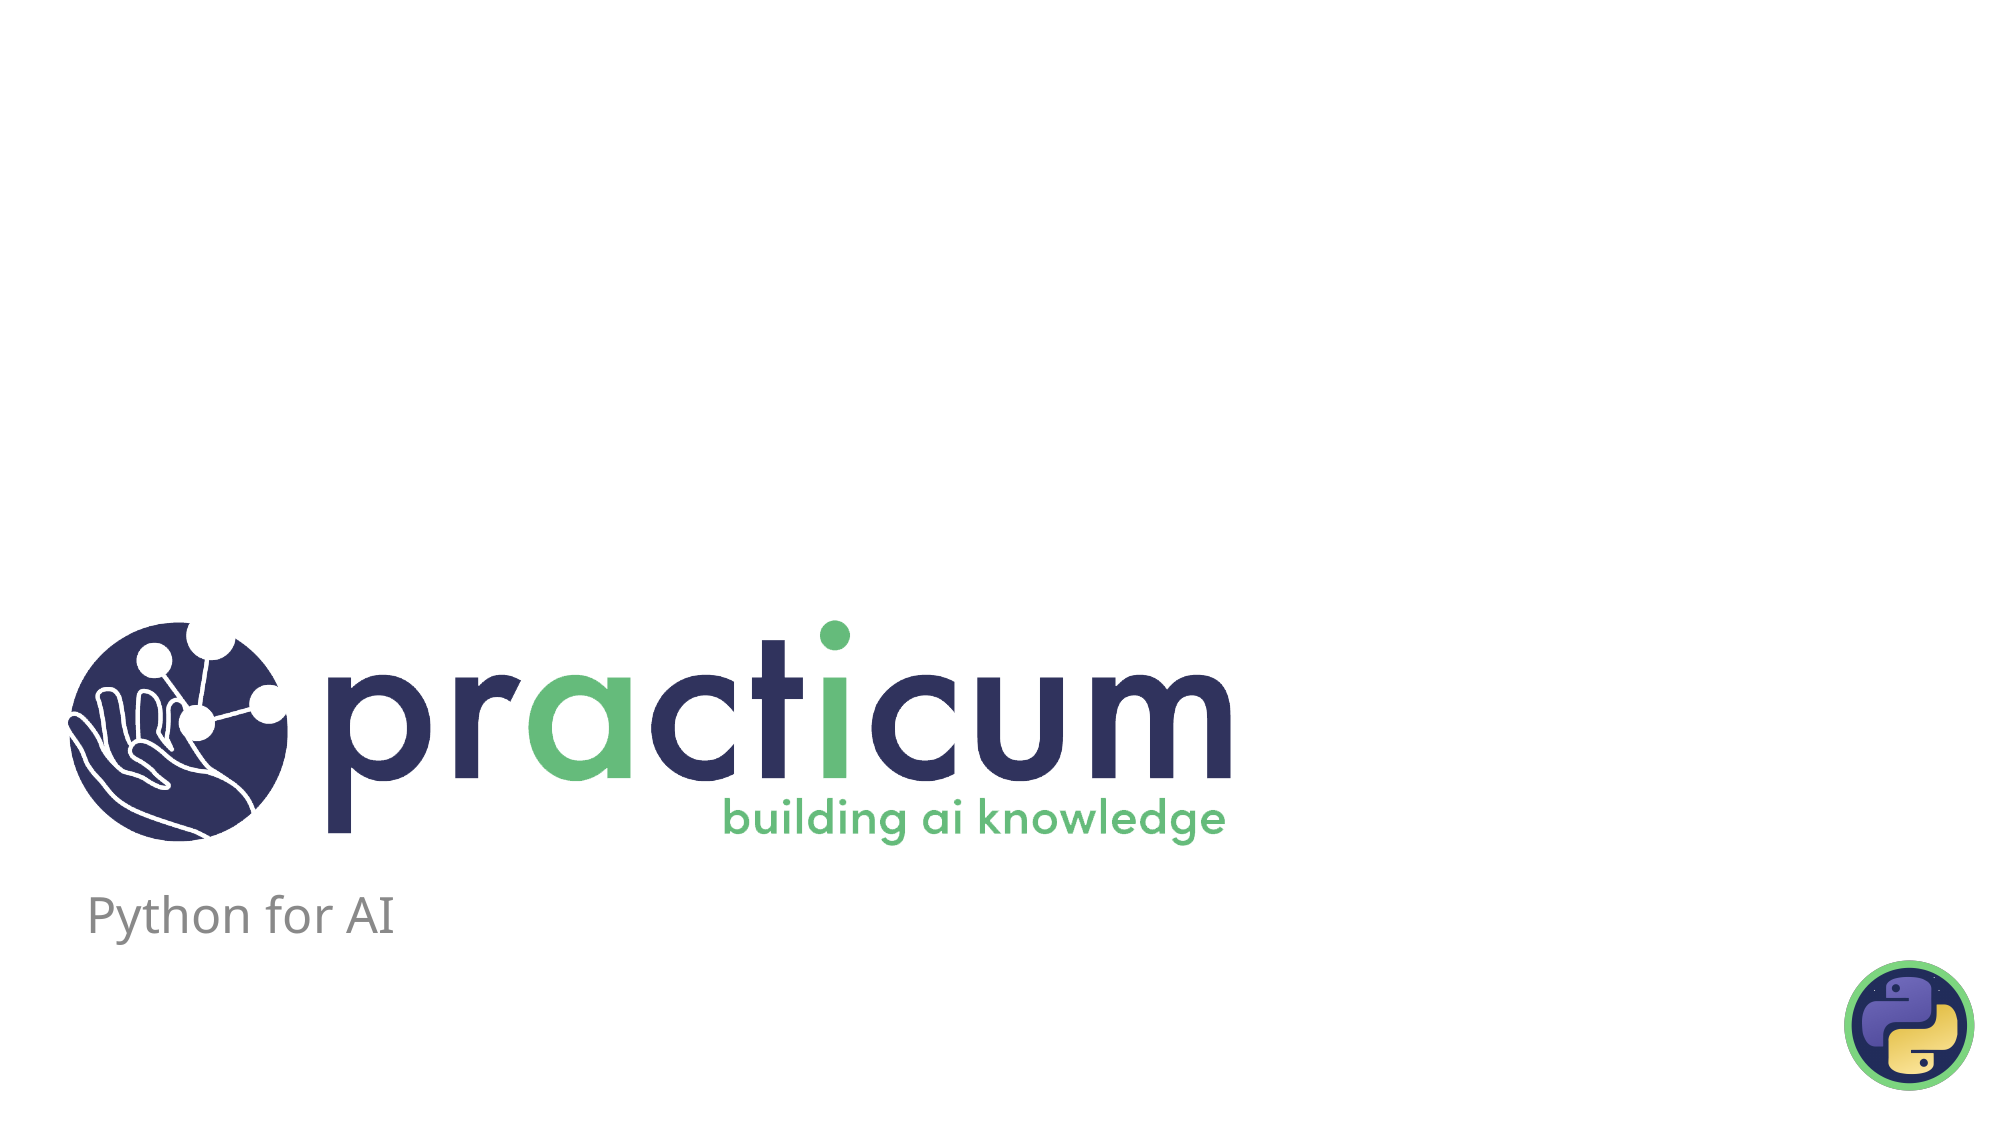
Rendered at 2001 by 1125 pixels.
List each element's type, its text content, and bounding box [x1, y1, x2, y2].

picture [24, 562, 1300, 909]
title Python for AI [71, 864, 1797, 1087]
picture [1837, 954, 1980, 1097]
